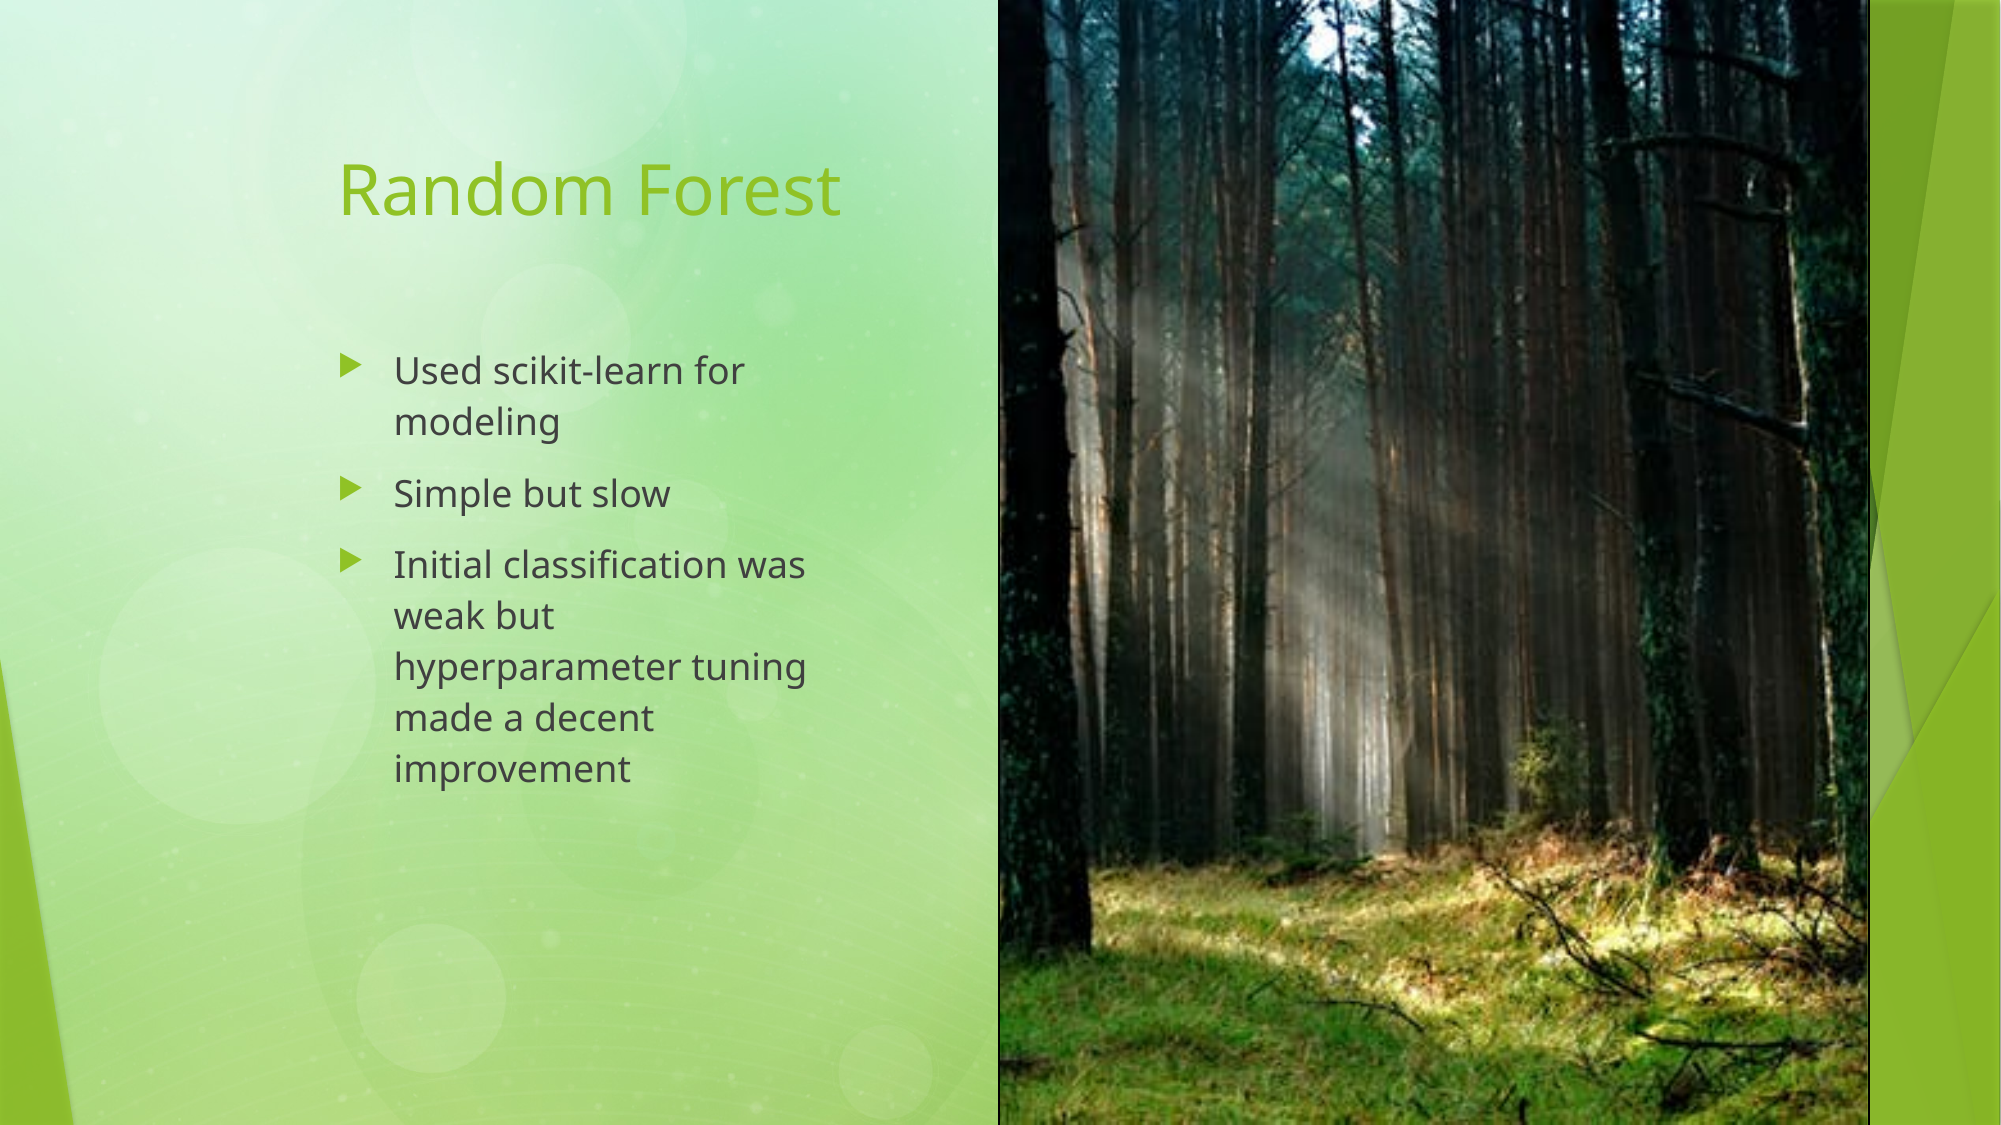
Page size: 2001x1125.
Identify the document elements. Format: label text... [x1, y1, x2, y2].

title Random Forest [322, 132, 867, 310]
list Used scikit-learn for modeling Simple but slow Initial classification was weak but hyperparameter tuning made a decent improvement [322, 336, 867, 993]
picture [999, 0, 1869, 1125]
picture [0, 0, 998, 1125]
